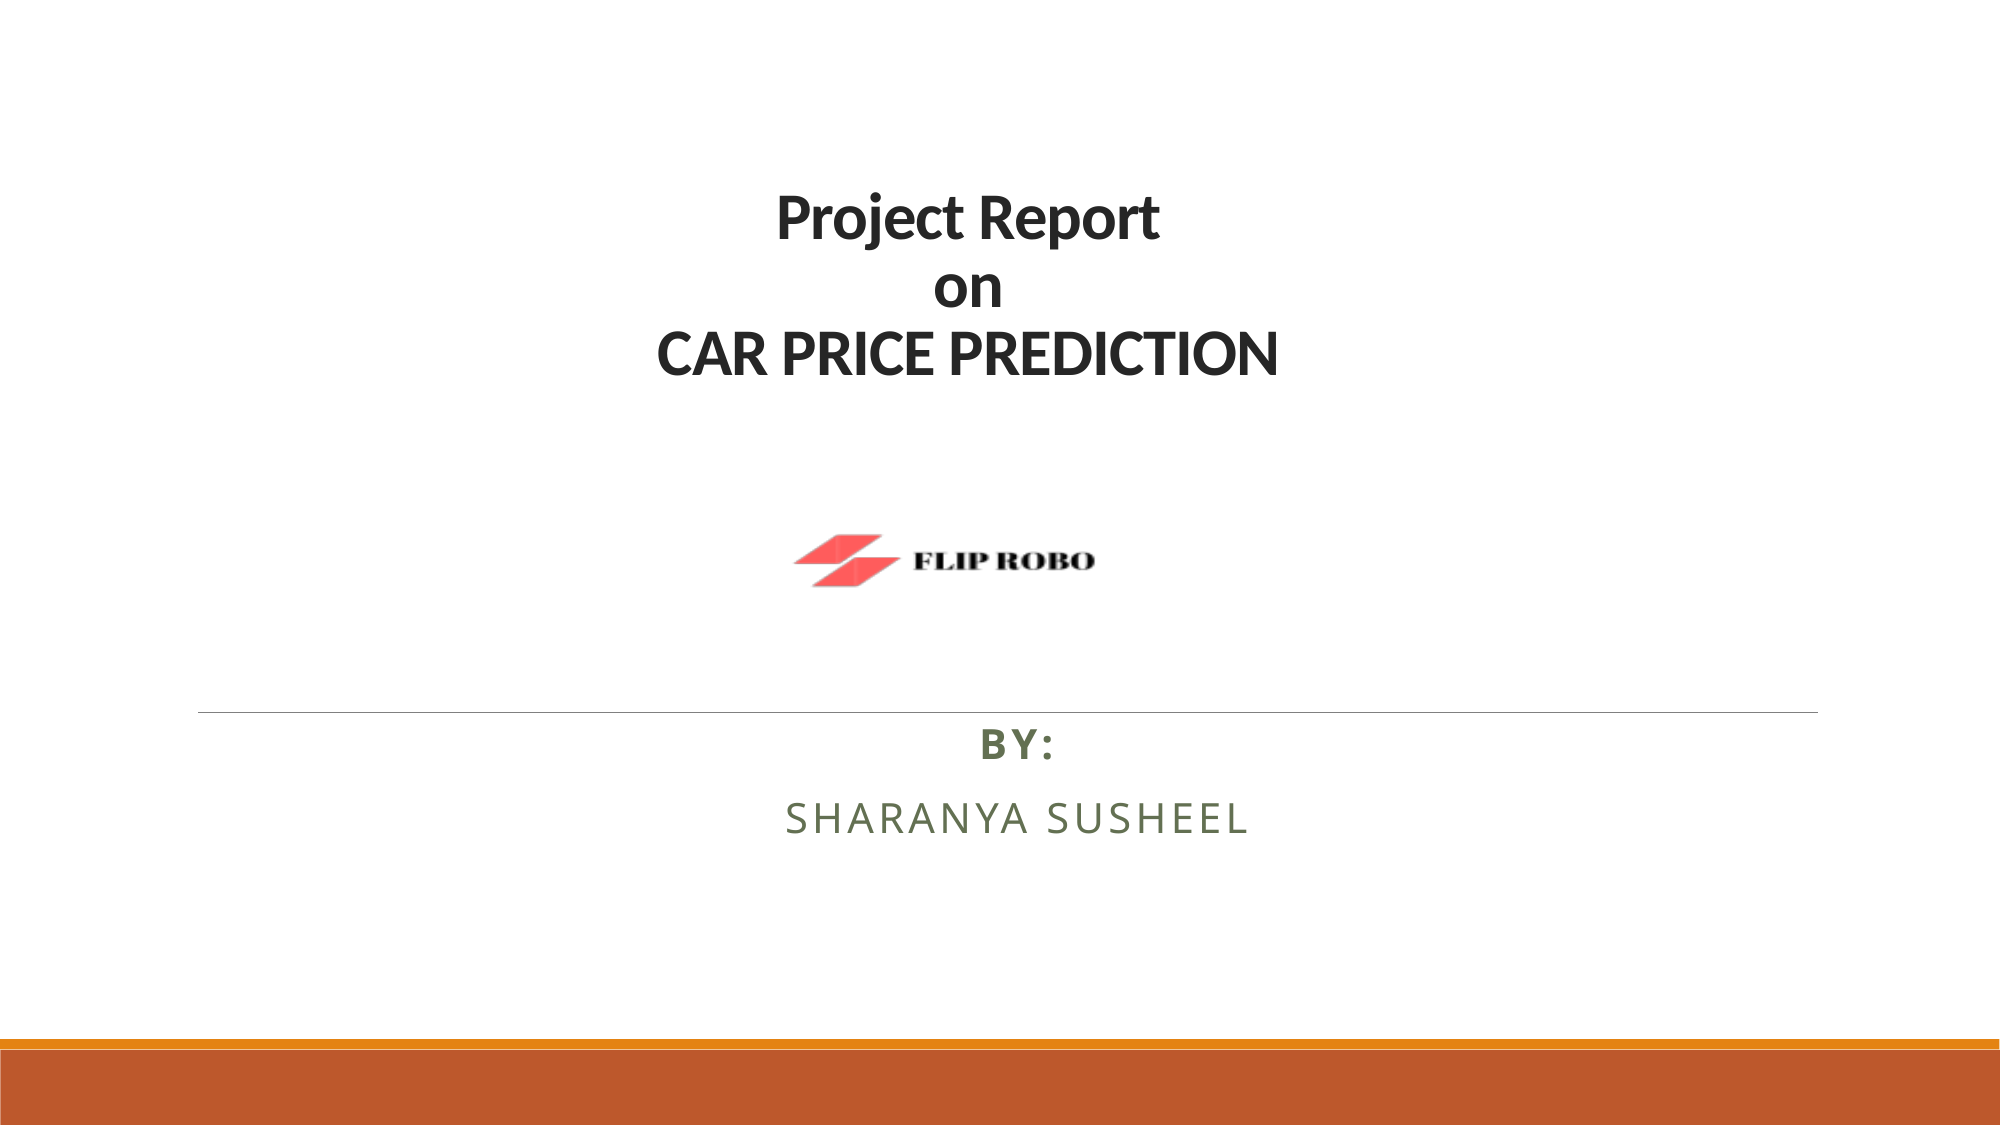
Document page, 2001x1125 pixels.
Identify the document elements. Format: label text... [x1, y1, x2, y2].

subtitle By: Sharanya susheel [457, 716, 1576, 851]
picture [747, 404, 1205, 717]
title Project Report on CAR PRICE PREDICTION [417, 145, 1536, 397]
